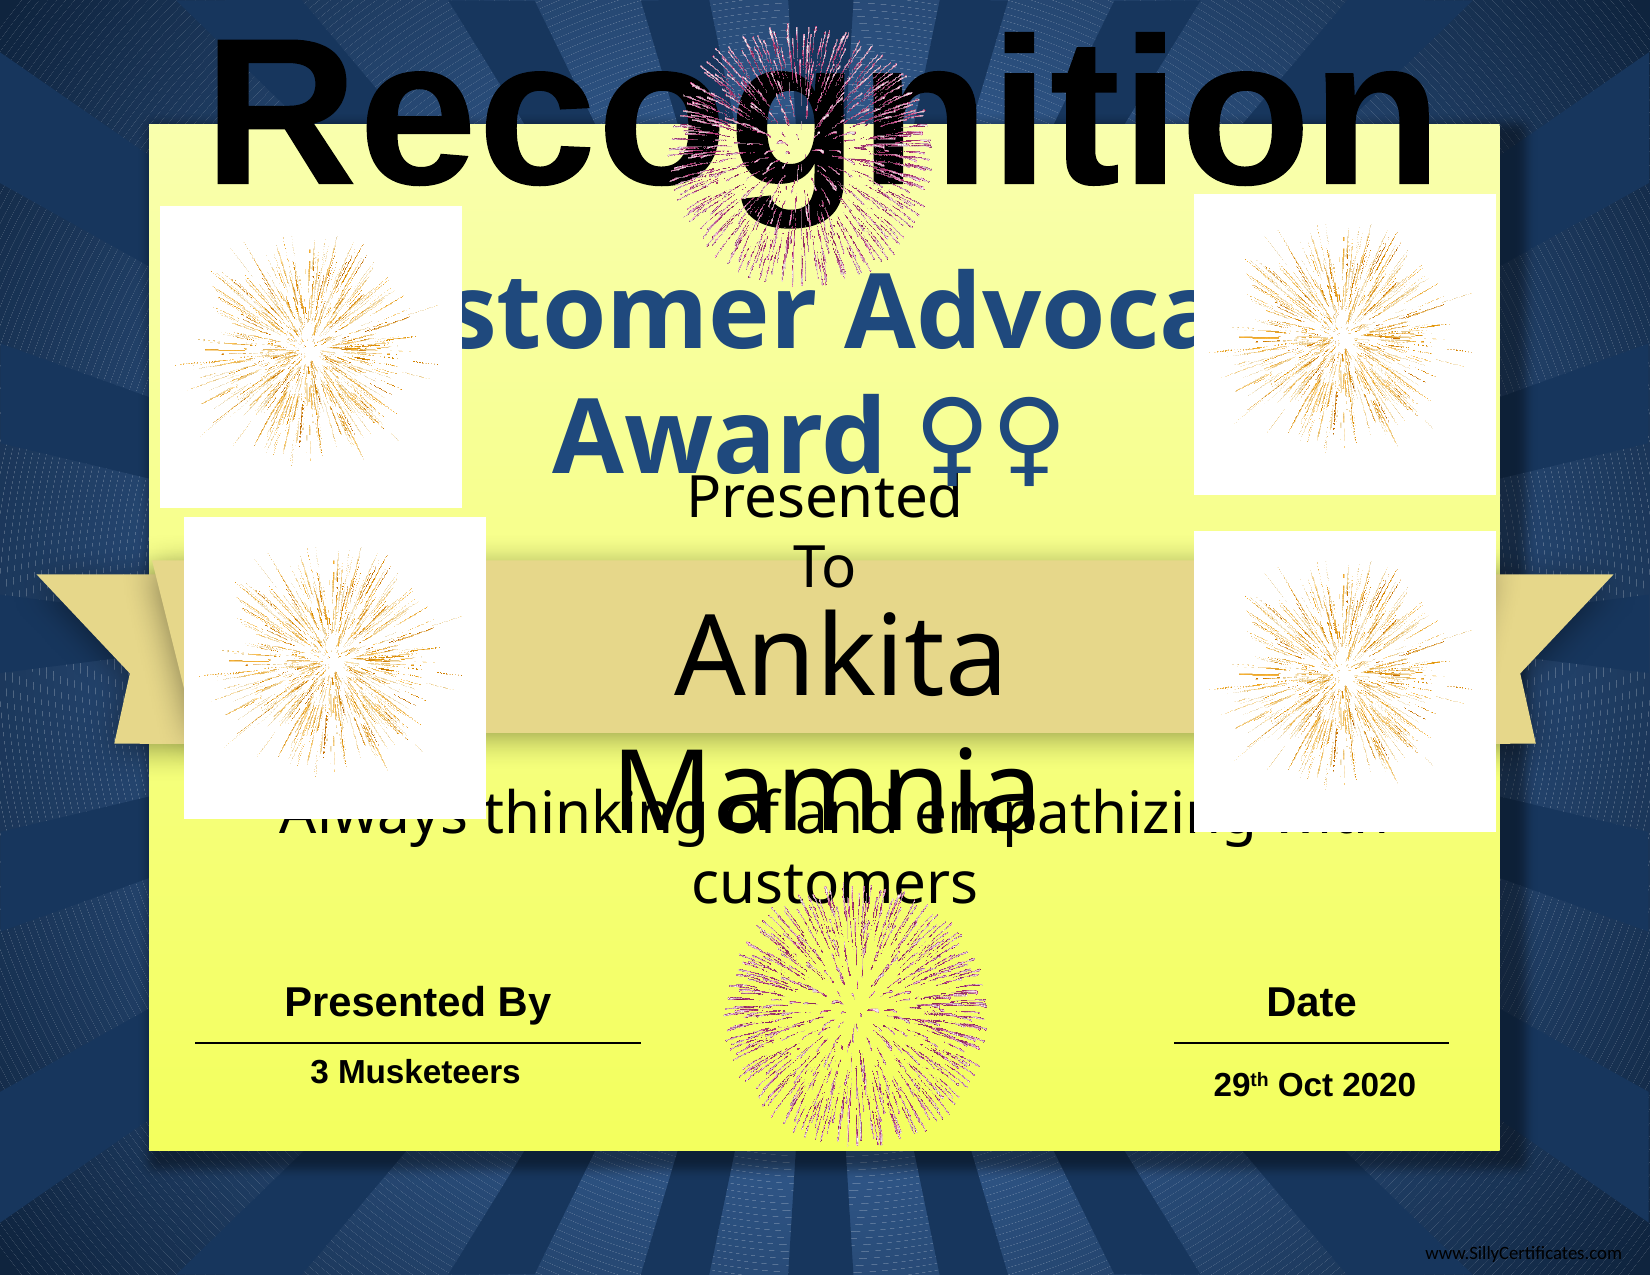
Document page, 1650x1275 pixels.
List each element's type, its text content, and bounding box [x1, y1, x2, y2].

text_box Presented By [268, 967, 568, 1033]
text_box Date [1250, 967, 1373, 1033]
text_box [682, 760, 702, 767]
text_box 29th Oct 2020 [1198, 1055, 1439, 1112]
text_box Customer Advocacy Award 💁🏾‍♀️ [466, 237, 1189, 419]
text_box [1500, 560, 1614, 745]
picture [160, 206, 462, 508]
picture [696, 867, 1014, 1169]
picture [184, 517, 486, 819]
picture [640, 8, 959, 310]
text_box Presented To [642, 451, 1008, 537]
text_box Customer Advocacy Award 💁🏾‍♀️ [151, 237, 155, 419]
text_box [491, 560, 1189, 745]
text_box 3 Musketeers [295, 1051, 595, 1099]
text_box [36, 560, 179, 745]
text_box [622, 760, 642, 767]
picture [1194, 193, 1496, 496]
text_box Always thinking of and empathizing with customers [244, 767, 1426, 925]
picture [1194, 530, 1496, 833]
